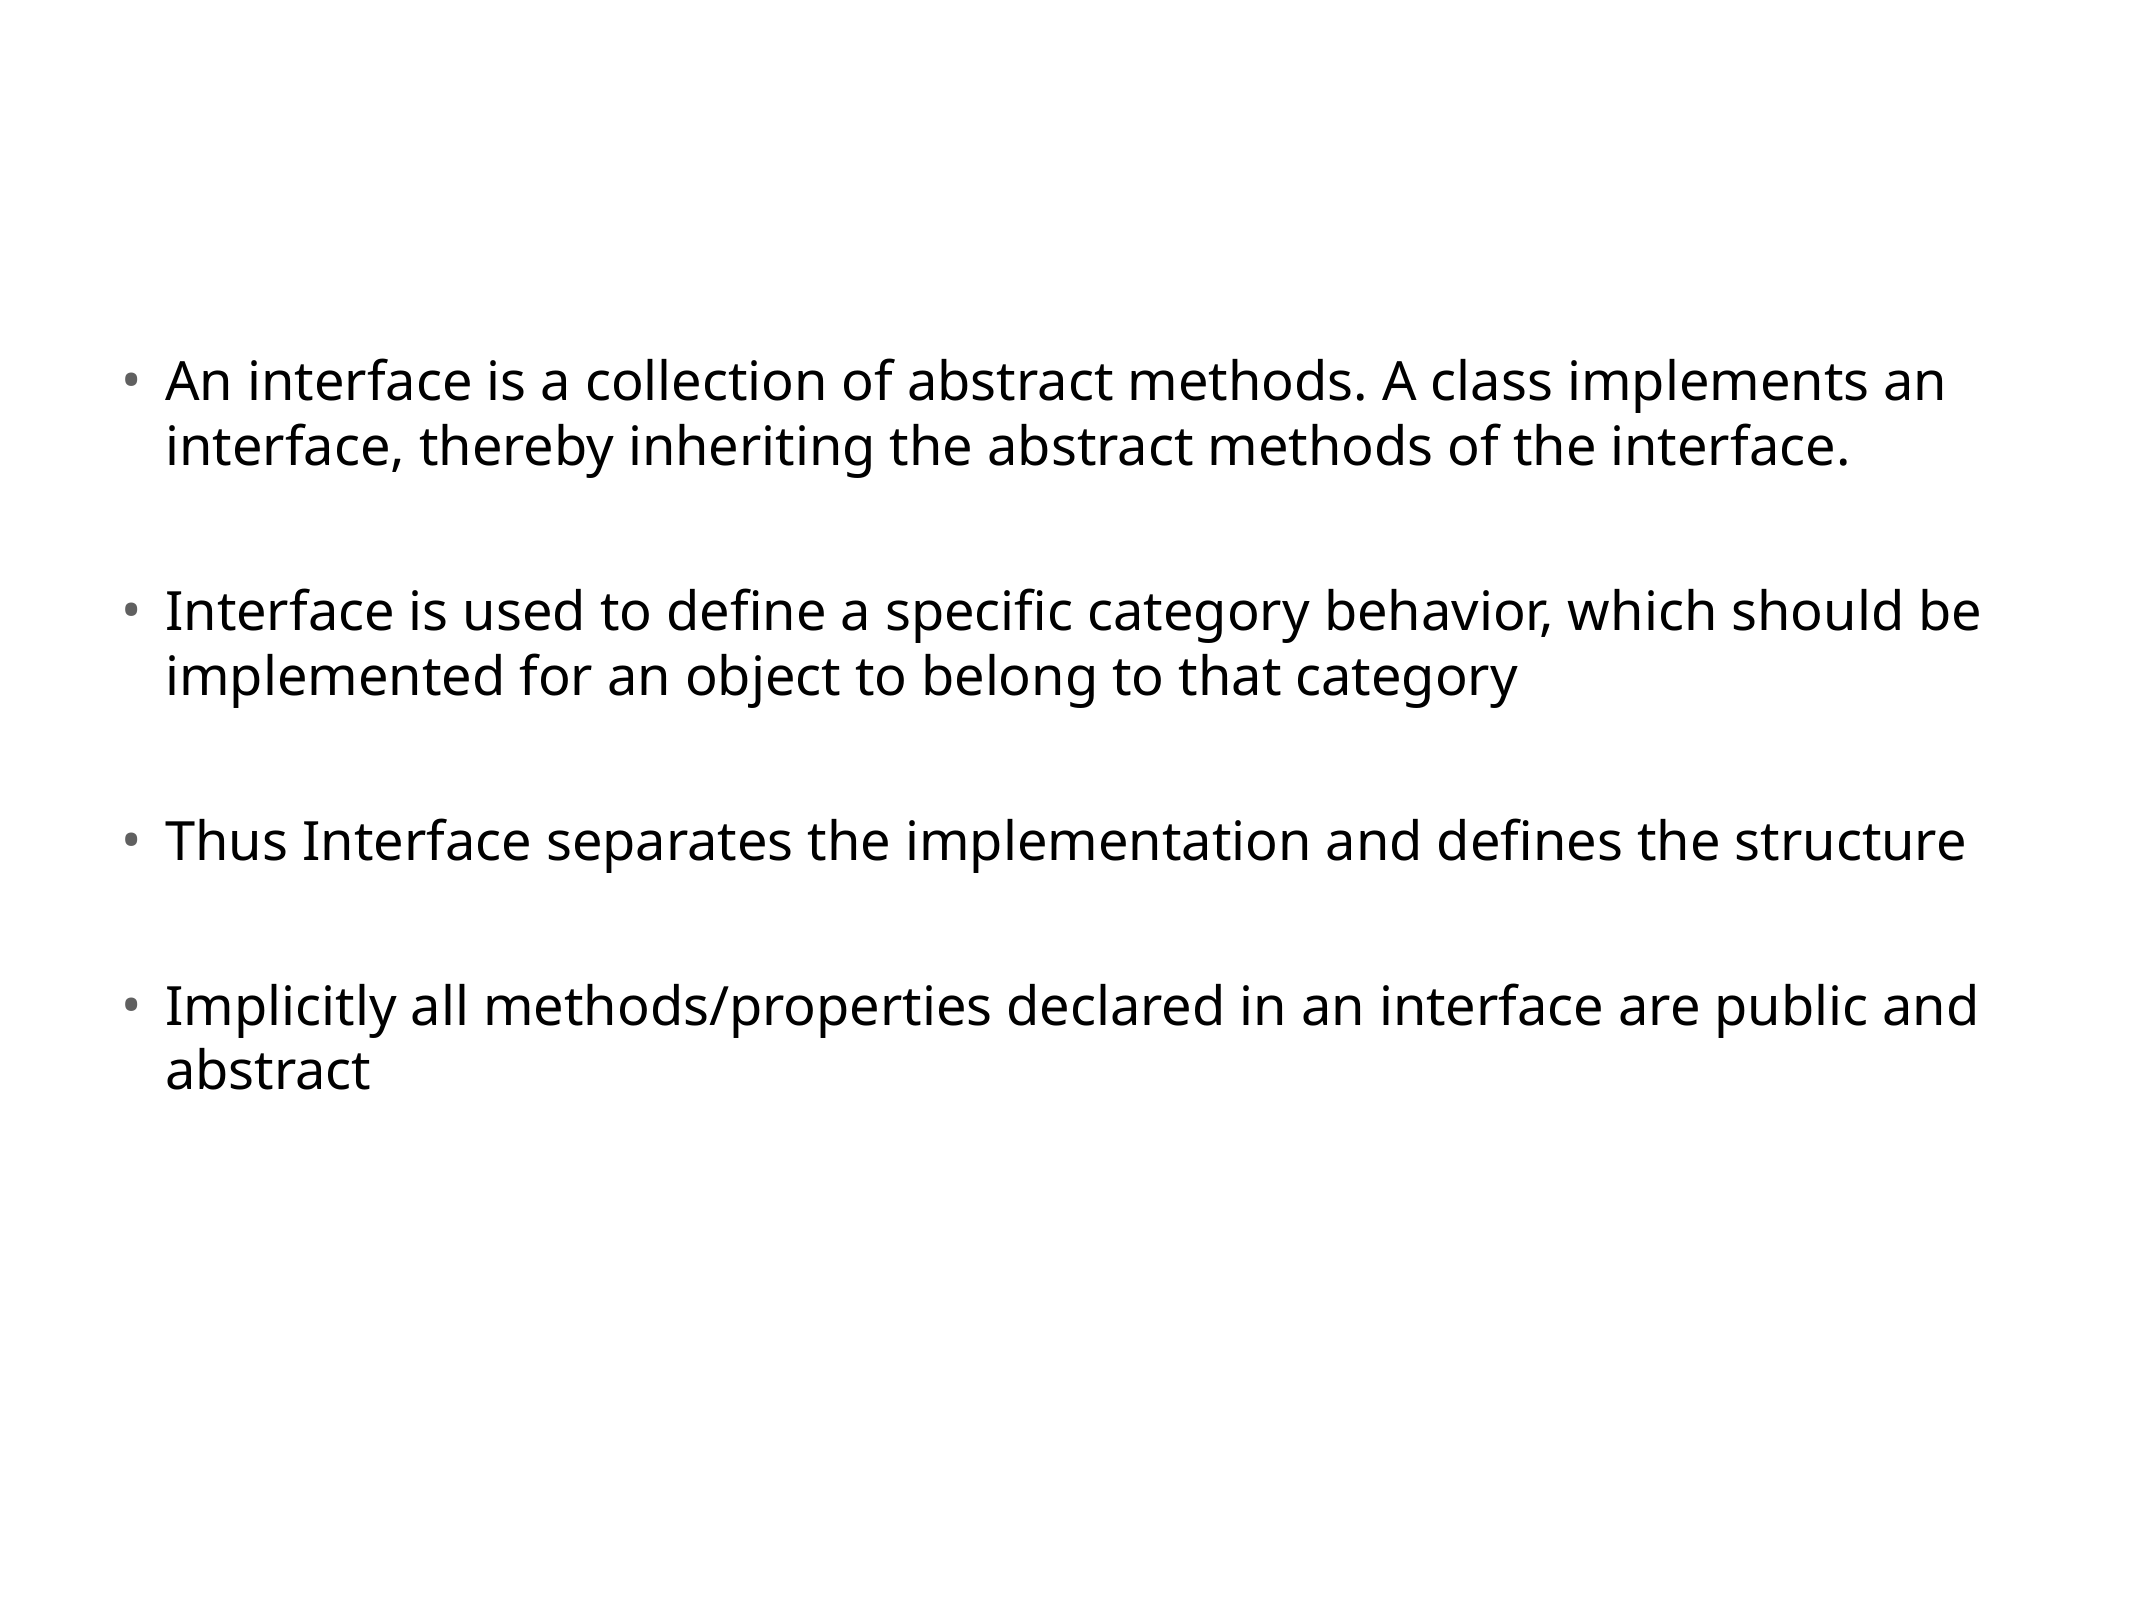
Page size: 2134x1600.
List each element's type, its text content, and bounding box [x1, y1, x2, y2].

list An interface is a collection of abstract methods. A class implements an interface, thereby inheriting the abstract methods of the interface. Interface is used to define a specific category behavior, which should be implemented for an object to belong to that category Thus Interface separates the implementation and defines the structure Implicitly all methods/properties declared in an interface are public and abstract [106, 173, 2027, 1430]
